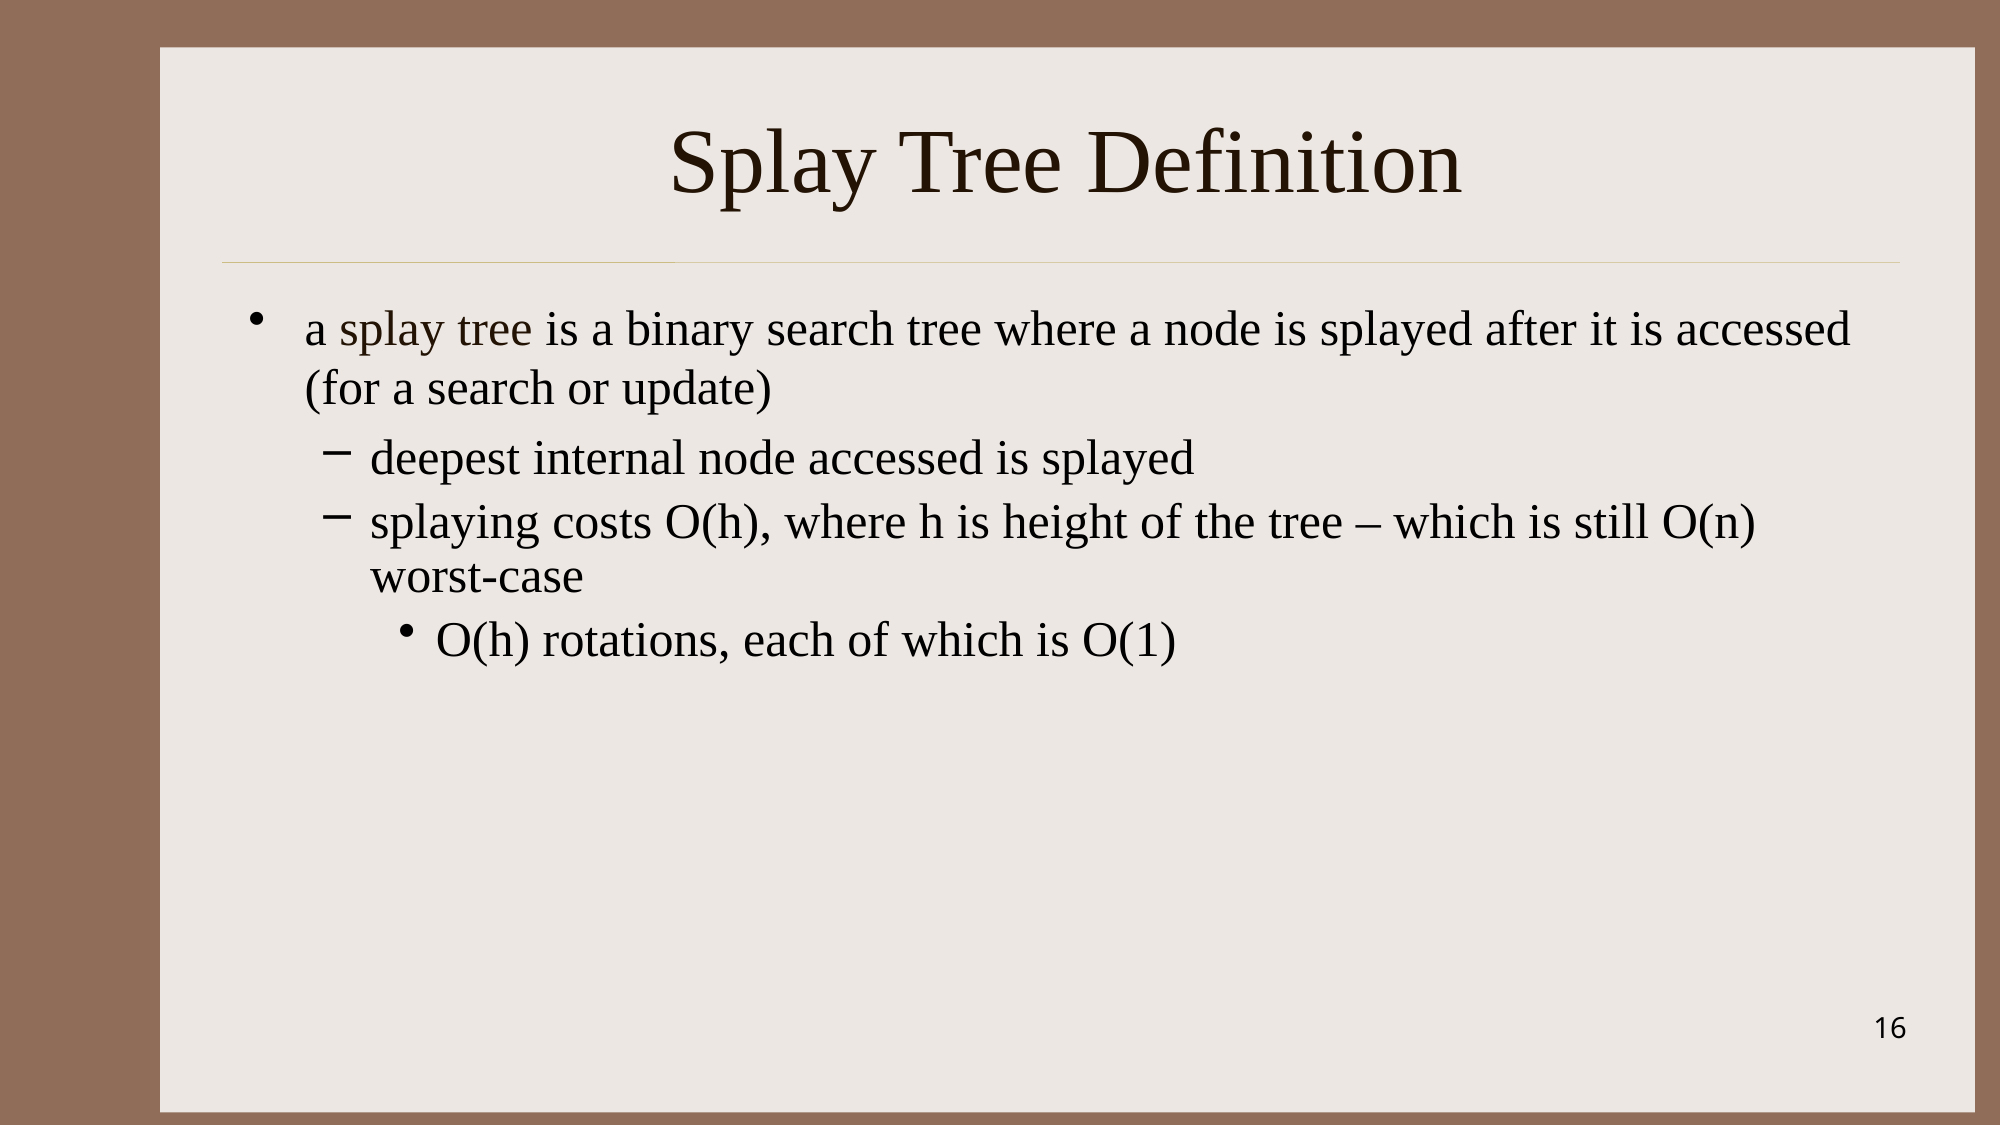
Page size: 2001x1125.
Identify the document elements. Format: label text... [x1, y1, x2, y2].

list a splay tree is a binary search tree where a node is splayed after it is accessed (for a search or update) deepest internal node accessed is splayed splaying costs O(h), where h is height of the tree – which is still O(n) worst-case O(h) rotations, each of which is O(1) [233, 287, 1900, 963]
title Splay Tree Definition [233, 62, 1900, 250]
slide_number 16 [1505, 1001, 1922, 1077]
